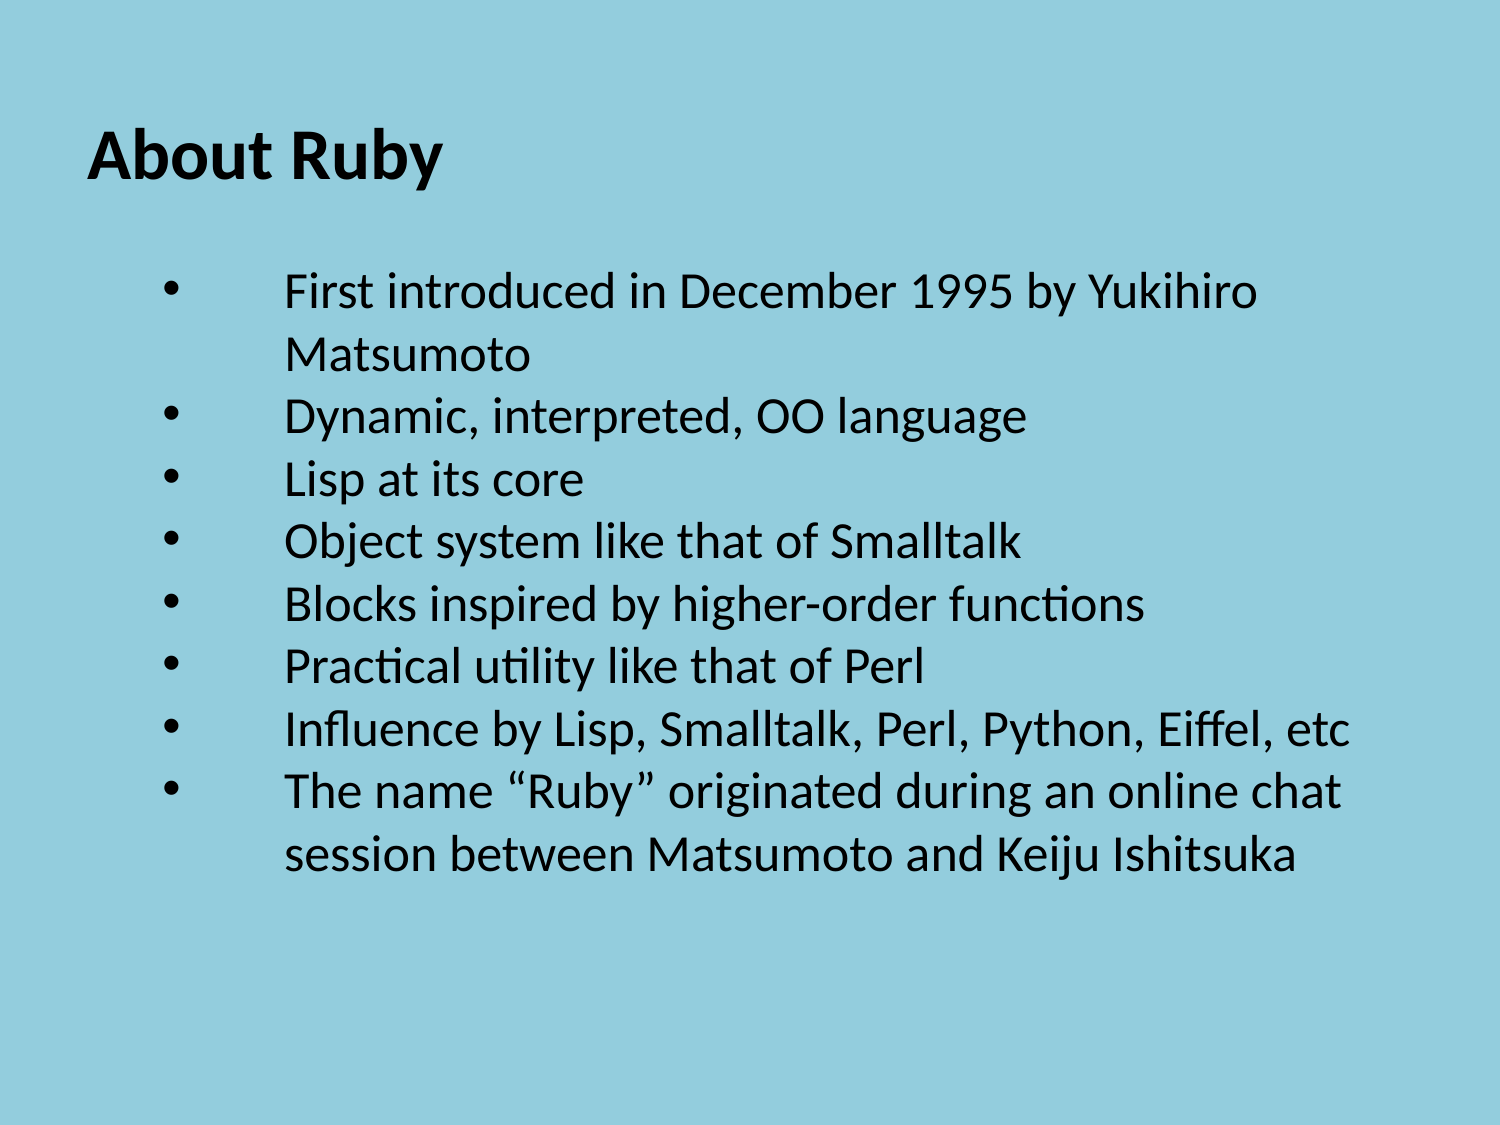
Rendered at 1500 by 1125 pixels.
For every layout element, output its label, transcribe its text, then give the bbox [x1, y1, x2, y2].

text_box About Ruby First introduced in December 1995 by Yukihiro Matsumoto Dynamic, interpreted, OO language Lisp at its core Object system like that of Smalltalk Blocks inspired by higher-order functions Practical utility like that of Perl Influence by Lisp, Smalltalk, Perl, Python, Eiffel, etc The name “Ruby” originated during an online chat session between Matsumoto and Keiju Ishitsuka [0, 1, 1500, 887]
